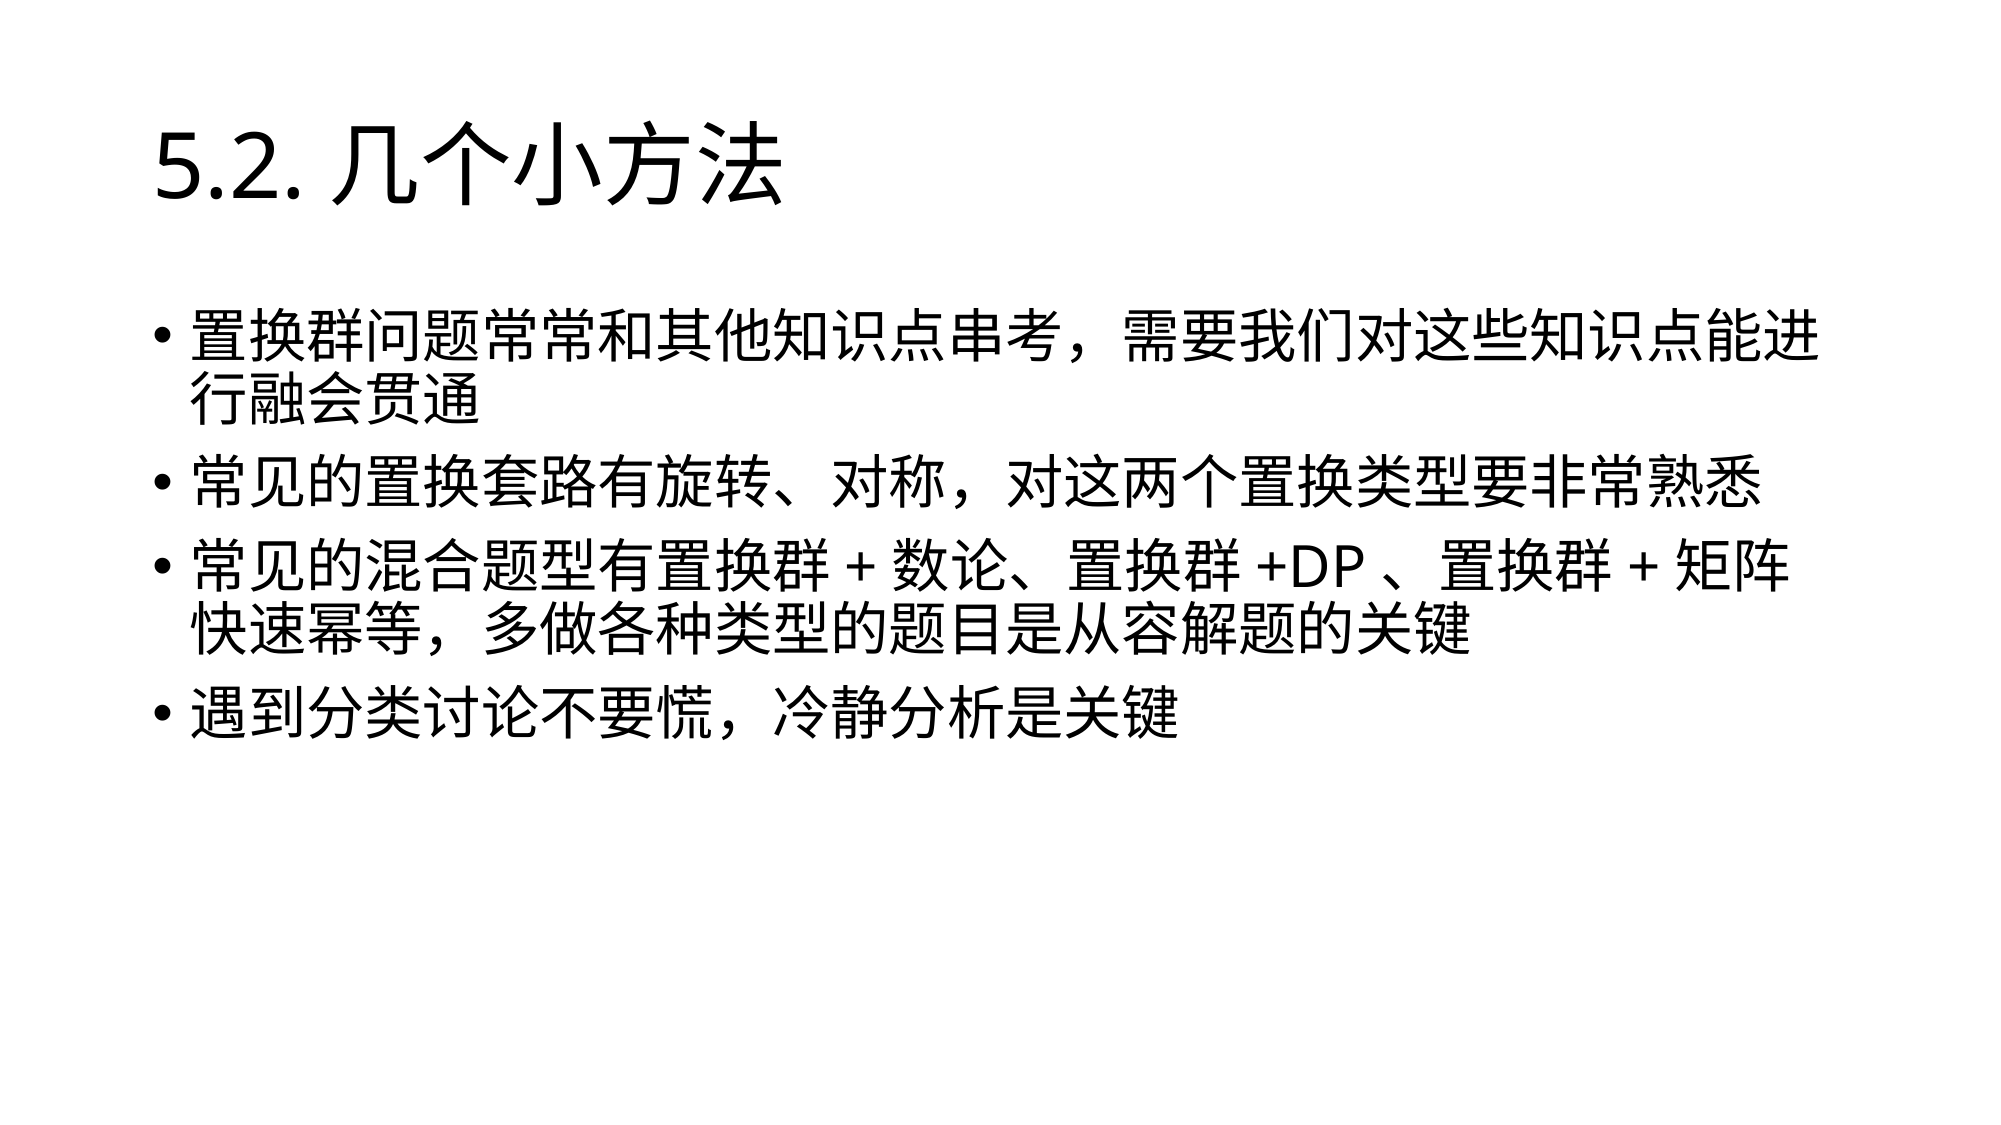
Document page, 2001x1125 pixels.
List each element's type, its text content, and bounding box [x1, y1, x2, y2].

title 5.2.几个小方法 [137, 59, 1863, 278]
list 置换群问题常常和其他知识点串考，需要我们对这些知识点能进行融会贯通 常见的置换套路有旋转、对称，对这两个置换类型要非常熟悉 常见的混合题型有置换群+数论、置换群+DP、置换群+矩阵快速幂等，多做各种类型的题目是从容解题的关键 遇到分类讨论不要慌，冷静分析是关键 [137, 299, 1863, 1014]
